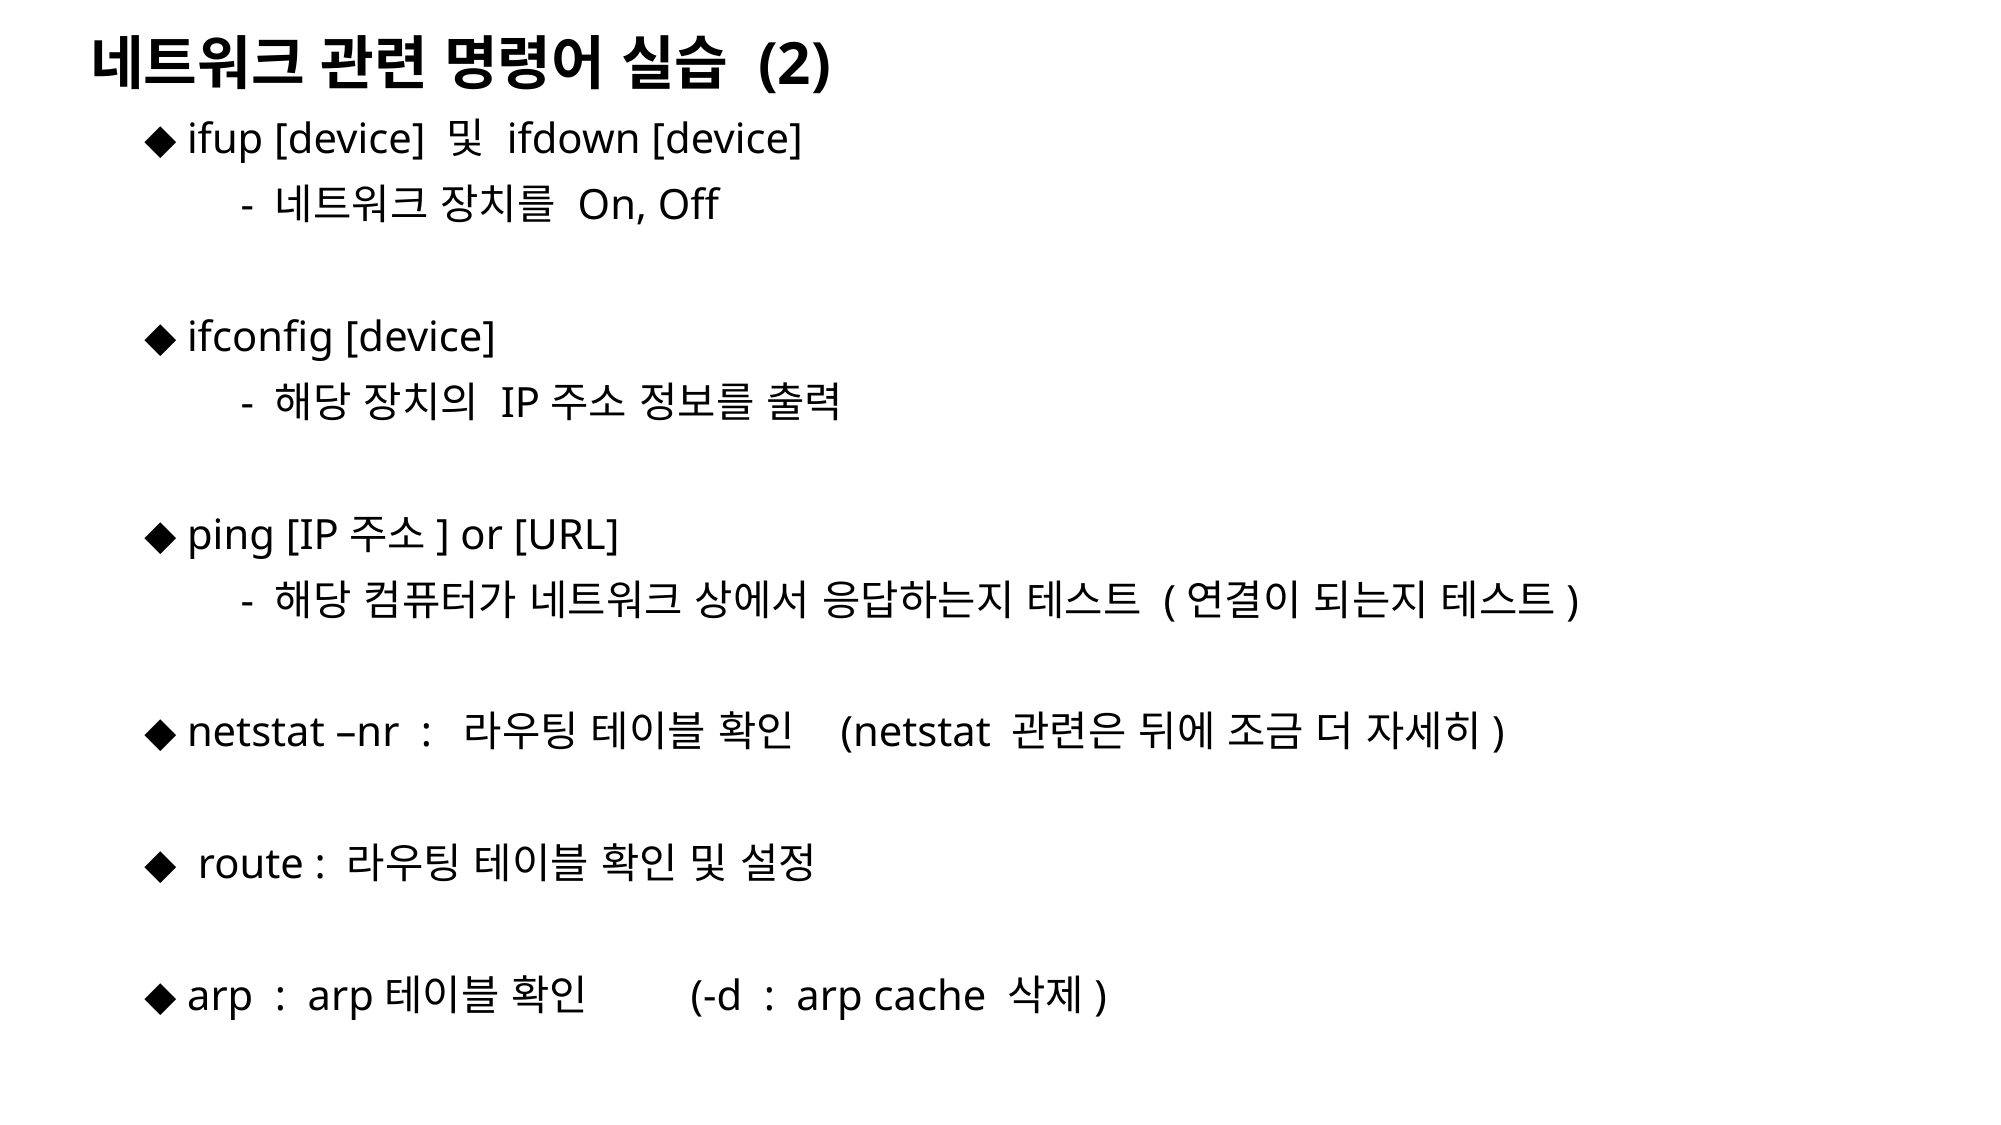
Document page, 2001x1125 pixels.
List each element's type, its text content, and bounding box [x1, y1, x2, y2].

list 네트워크 관련 명령어 실습 (2) ◆ ifup [device] 및 ifdown [device] - 네트워크 장치를 On, Off ◆ ifconfig [device] - 해당 장치의 IP주소 정보를 출력 ◆ ping [IP주소] or [URL] - 해당 컴퓨터가 네트워크 상에서 응답하는지 테스트 (연결이 되는지 테스트) ◆ netstat –nr : 라우팅 테이블 확인 (netstat 관련은 뒤에 조금 더 자세히) ◆ route : 라우팅 테이블 확인 및 설정 ◆ arp : arp테이블 확인 (-d : arp cache 삭제) [75, 26, 1925, 1099]
